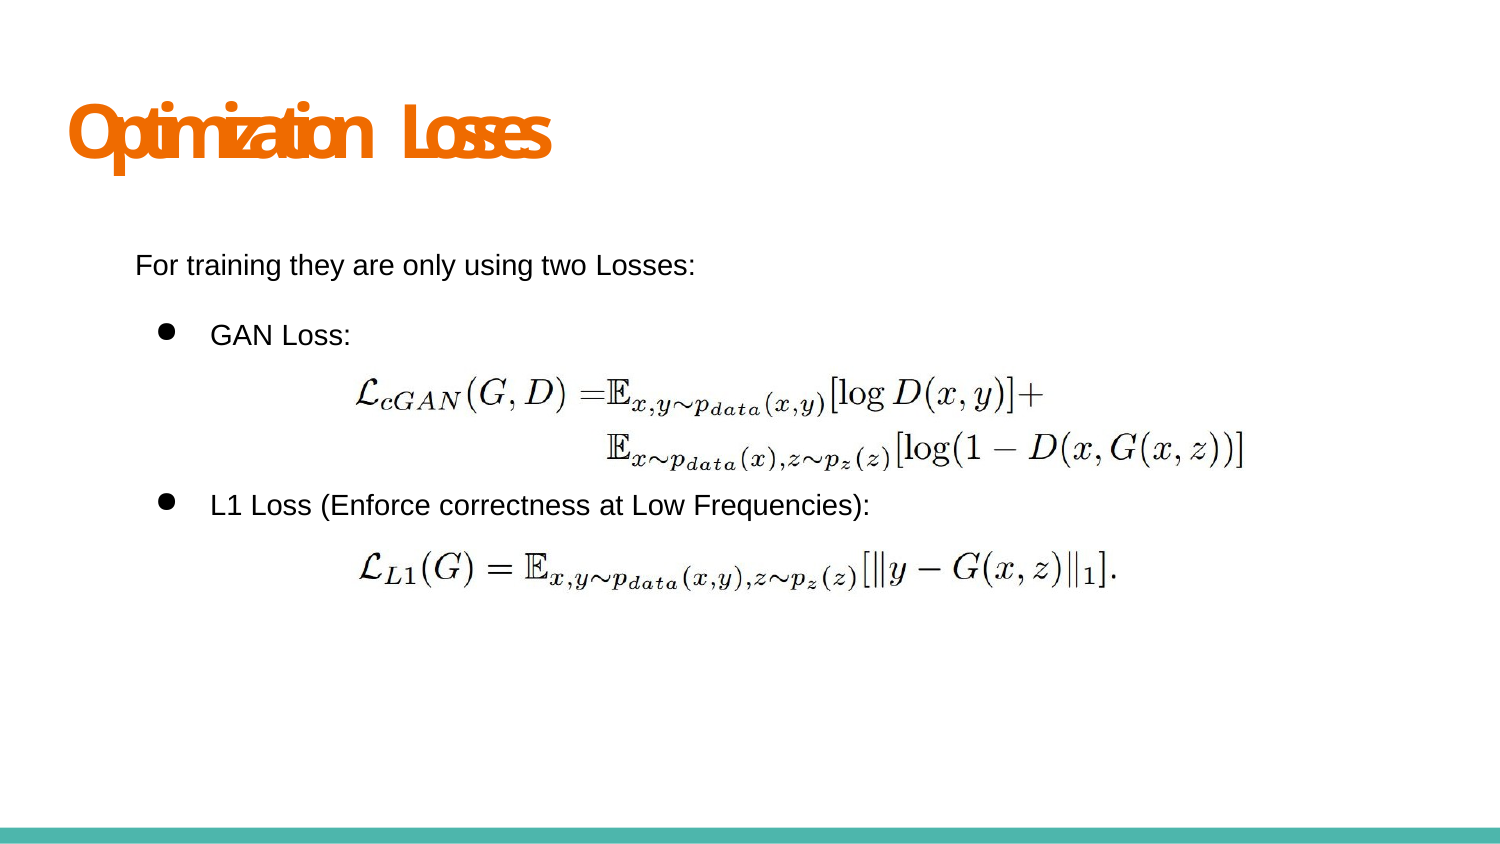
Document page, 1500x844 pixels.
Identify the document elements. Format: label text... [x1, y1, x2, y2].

text_box L1 Loss (Enforce correctness at Low Frequencies): [153, 484, 872, 522]
title Optimization Losses [63, 81, 605, 225]
text_box [351, 549, 1116, 597]
text_box [353, 366, 1246, 471]
text_box For training they are only using two Losses: GAN Loss: [133, 243, 699, 351]
